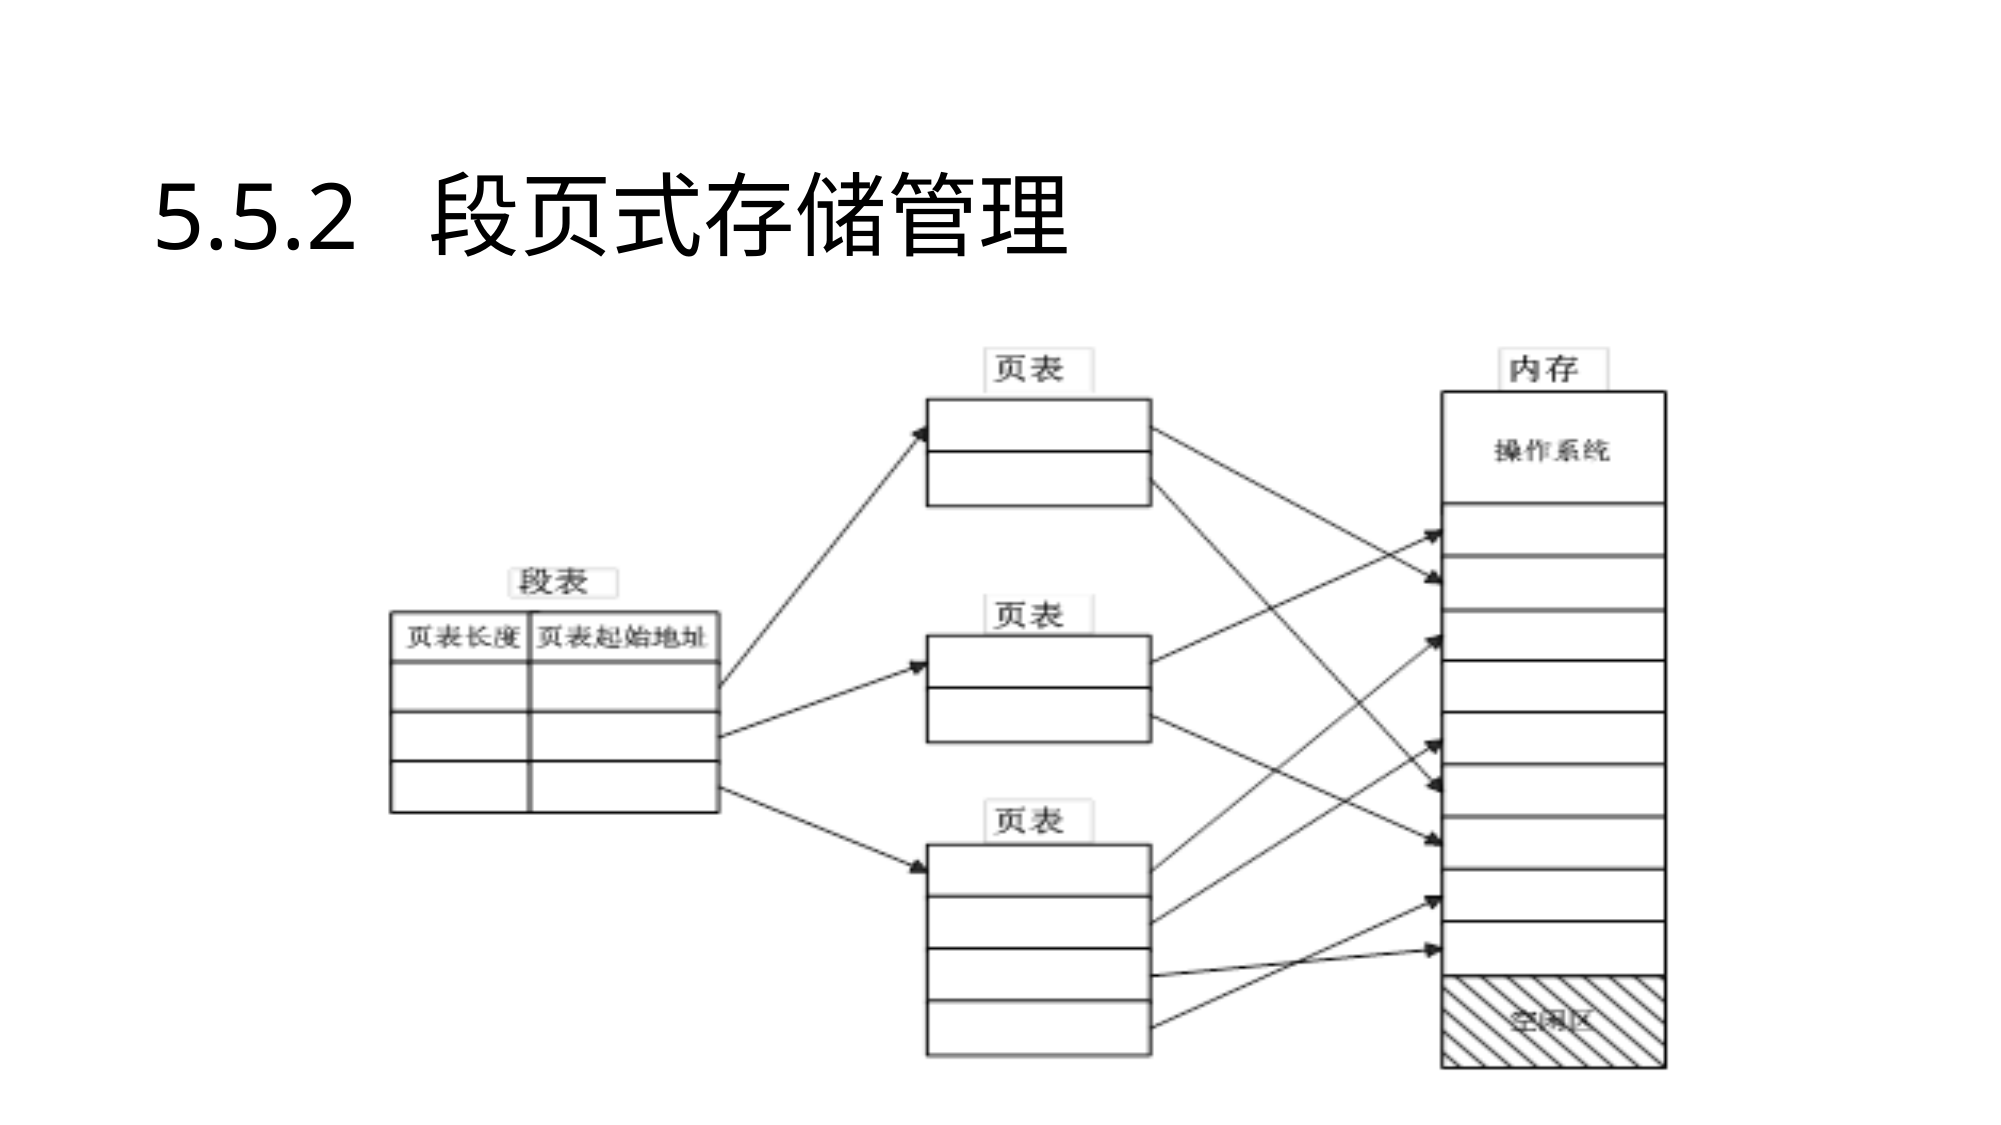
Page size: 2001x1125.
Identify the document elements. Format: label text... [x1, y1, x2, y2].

slide_number [1412, 1042, 1863, 1103]
picture [387, 345, 1713, 1100]
title 5.5.2 段页式存储管理 [137, 59, 1863, 278]
